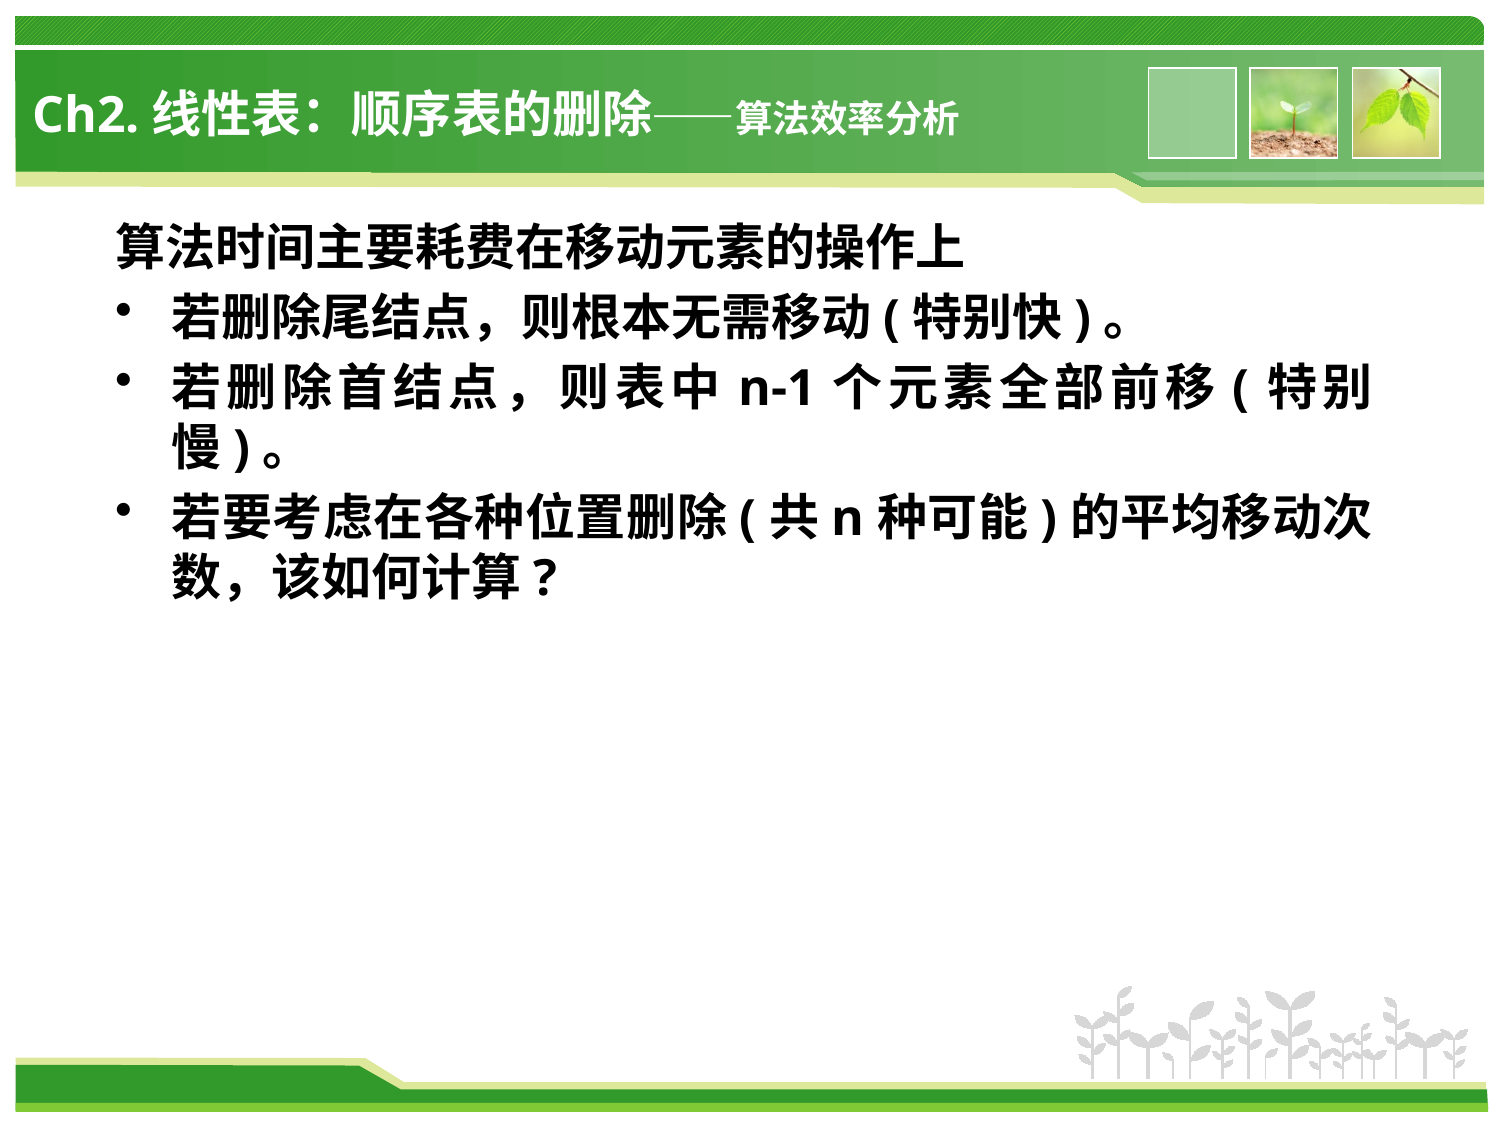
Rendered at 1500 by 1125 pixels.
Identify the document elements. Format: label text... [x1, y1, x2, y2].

title Ch2.线性表：顺序表的删除——算法效率分析 [17, 18, 1330, 207]
picture [1353, 69, 1439, 157]
slide_number [1198, 1077, 1465, 1125]
picture [1330, 69, 1337, 157]
text_box [734, 497, 766, 558]
list 算法时间主要耗费在移动元素的操作上 若删除尾结点，则根本无需移动(特别快)。 若删除首结点，则表中n-1个元素全部前移(特别慢)。 若要考虑在各种位置删除(共n种可能)的平均移动次数，该如何计算? [100, 207, 1389, 610]
